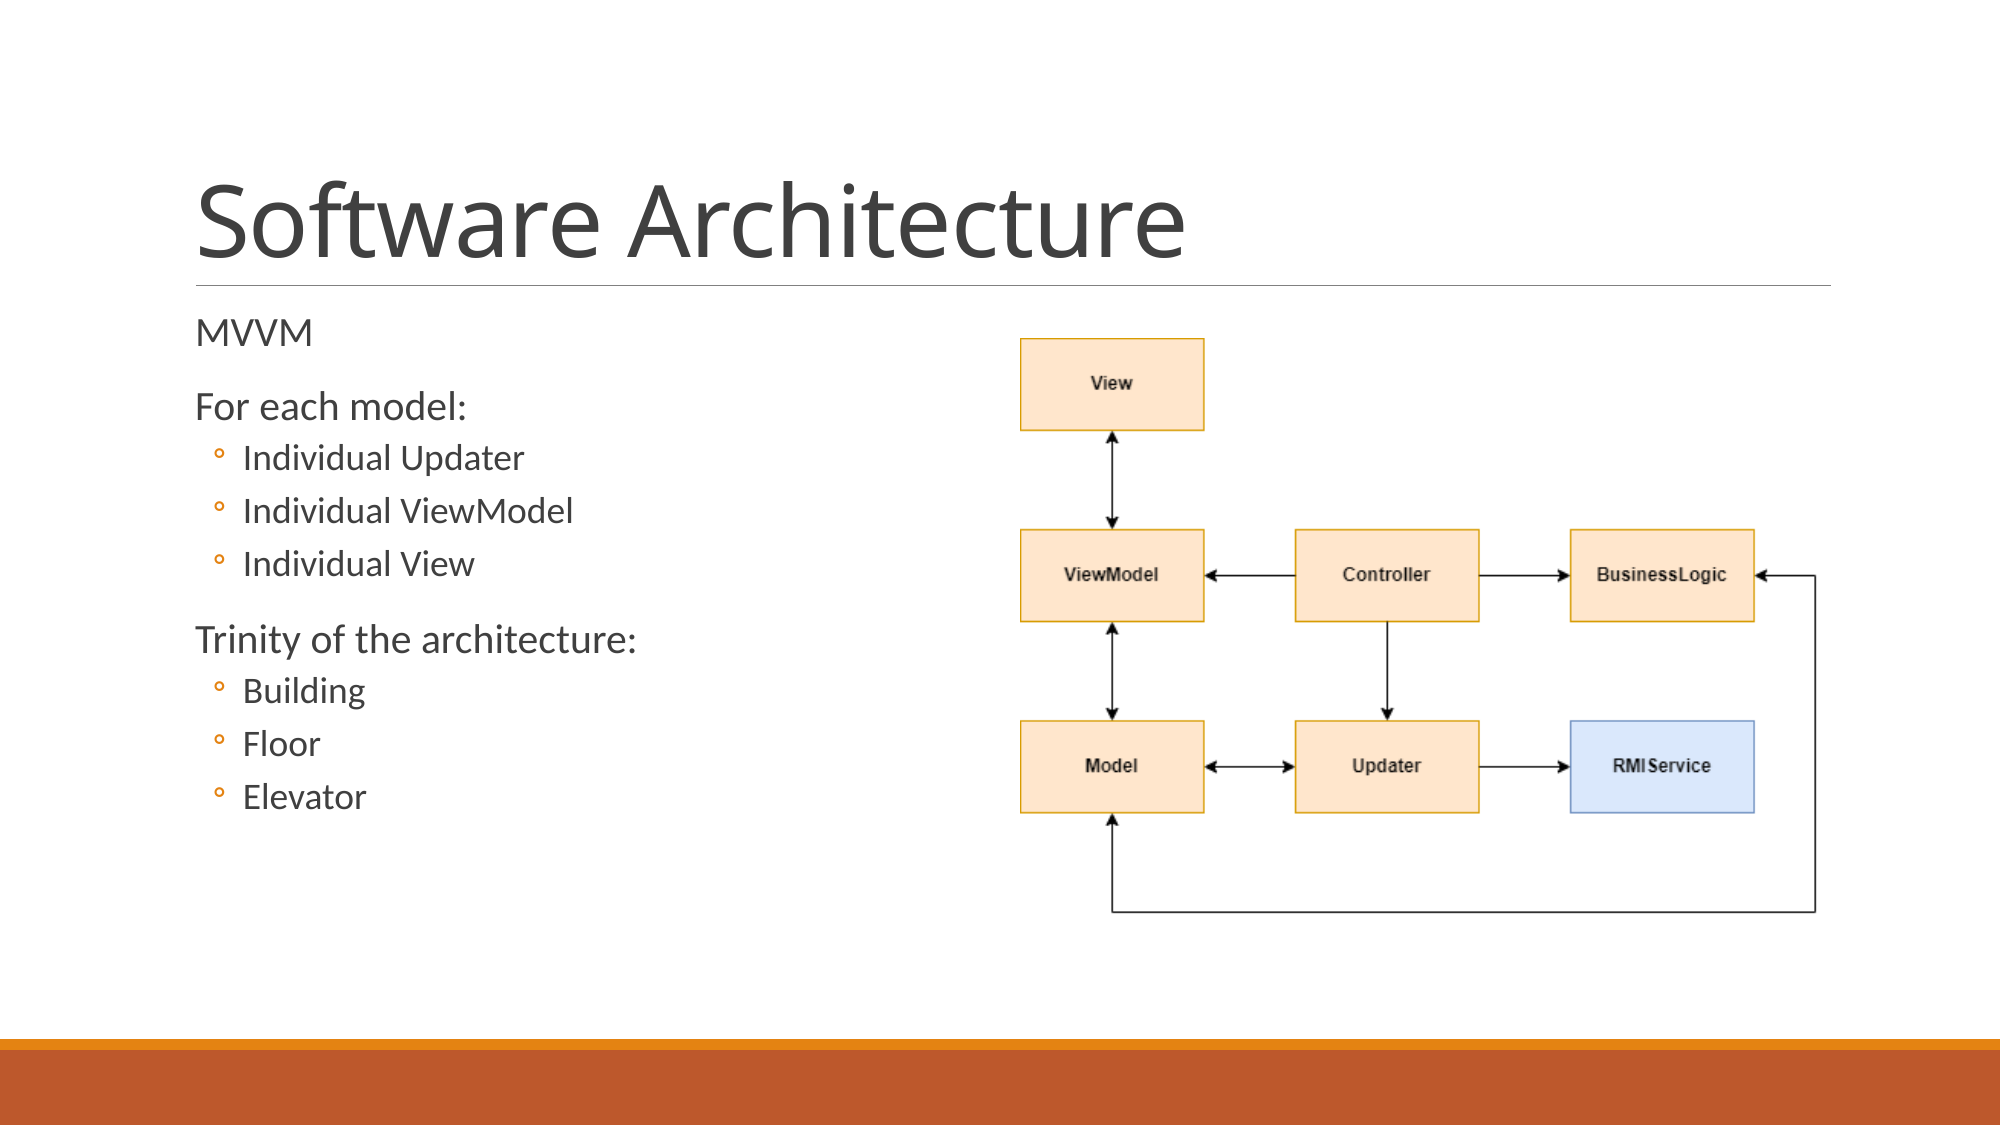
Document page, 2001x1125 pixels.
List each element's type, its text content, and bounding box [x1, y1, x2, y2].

title Software Architecture [180, 47, 1830, 285]
list MVVM For each model: Individual Updater Individual ViewModel Individual View Trinity of the architecture: Building Floor Elevator [180, 302, 990, 963]
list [1019, 338, 1831, 928]
